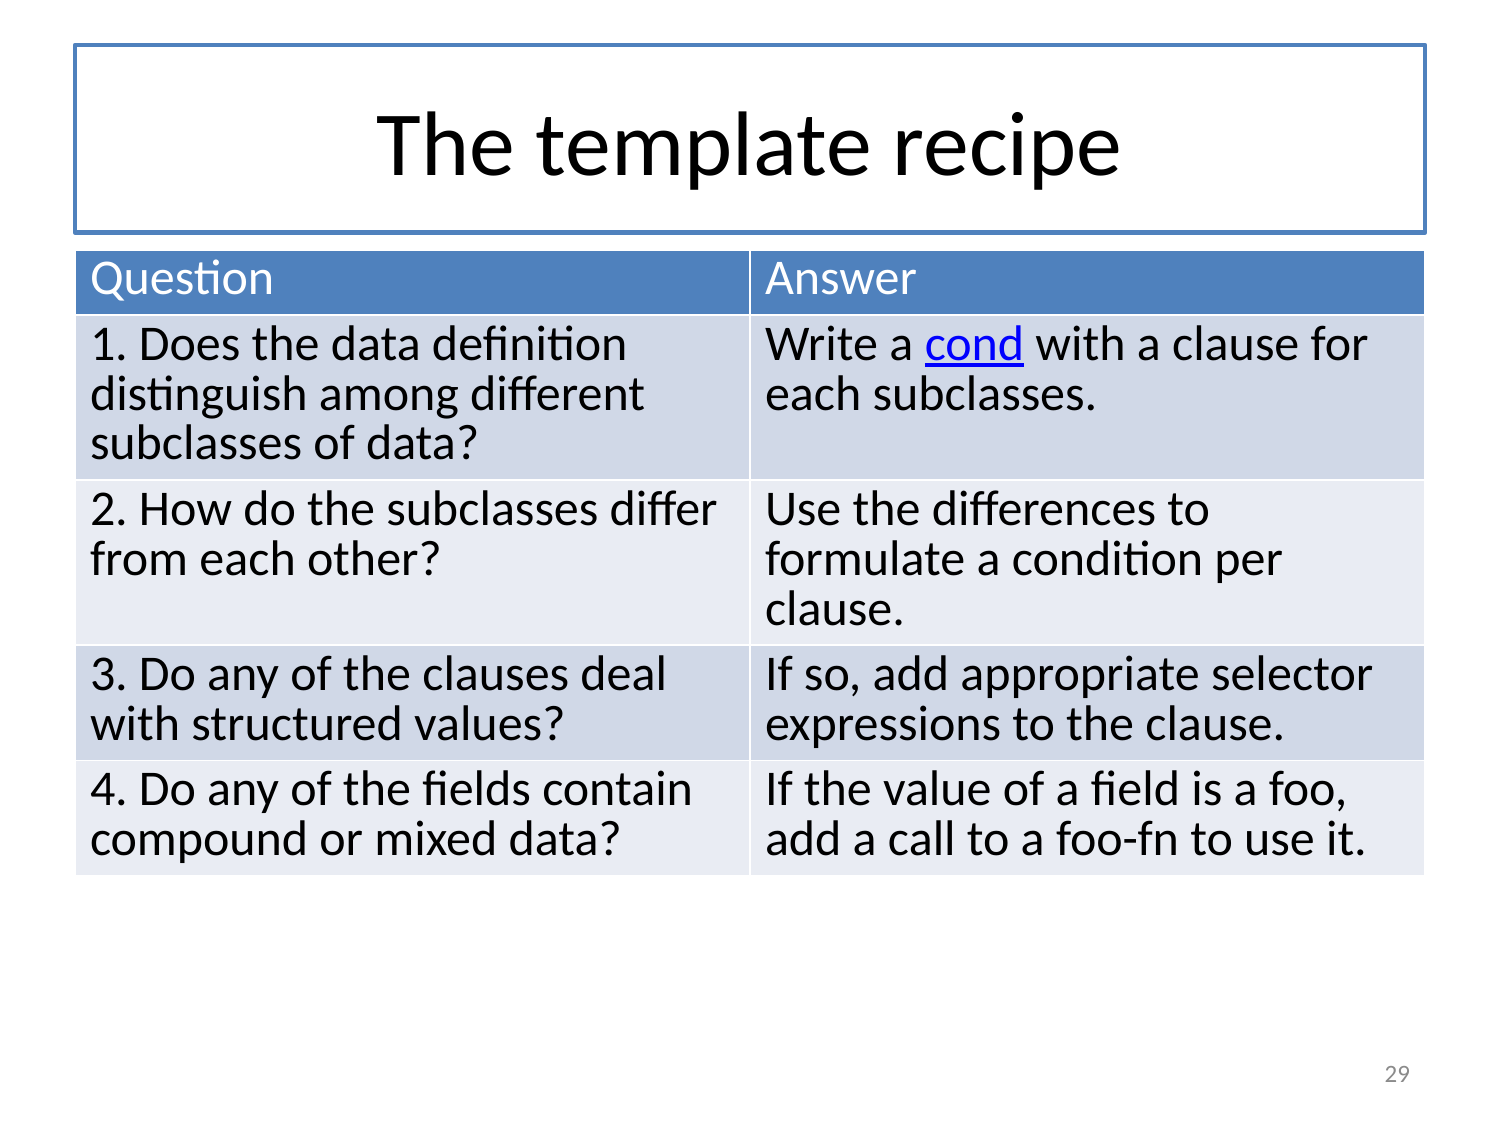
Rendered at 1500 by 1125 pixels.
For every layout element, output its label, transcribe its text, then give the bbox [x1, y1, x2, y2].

table_cell 3. Do any of the clauses deal with structured values? [76, 646, 749, 760]
table_cell 1. Does the data definition distinguish among different subclasses of data? [76, 316, 749, 479]
table_cell 2. How do the subclasses differ from each other? [76, 481, 749, 644]
slide_number 29 [1074, 1042, 1425, 1103]
table_cell If so, add appropriate selector expressions to the clause. [751, 646, 1424, 760]
title The template recipe [73, 43, 1427, 235]
table_cell Write a cond with a clause for each subclasses. [751, 316, 1424, 479]
table_cell If the value of a field is a foo, add a call to a foo-fn to use it. [751, 761, 1424, 875]
table_cell Use the differences to formulate a condition per clause. [751, 481, 1424, 644]
table_header Answer [751, 251, 1424, 314]
table_cell 4. Do any of the fields contain compound or mixed data? [76, 761, 749, 875]
table_header Question [76, 251, 749, 314]
